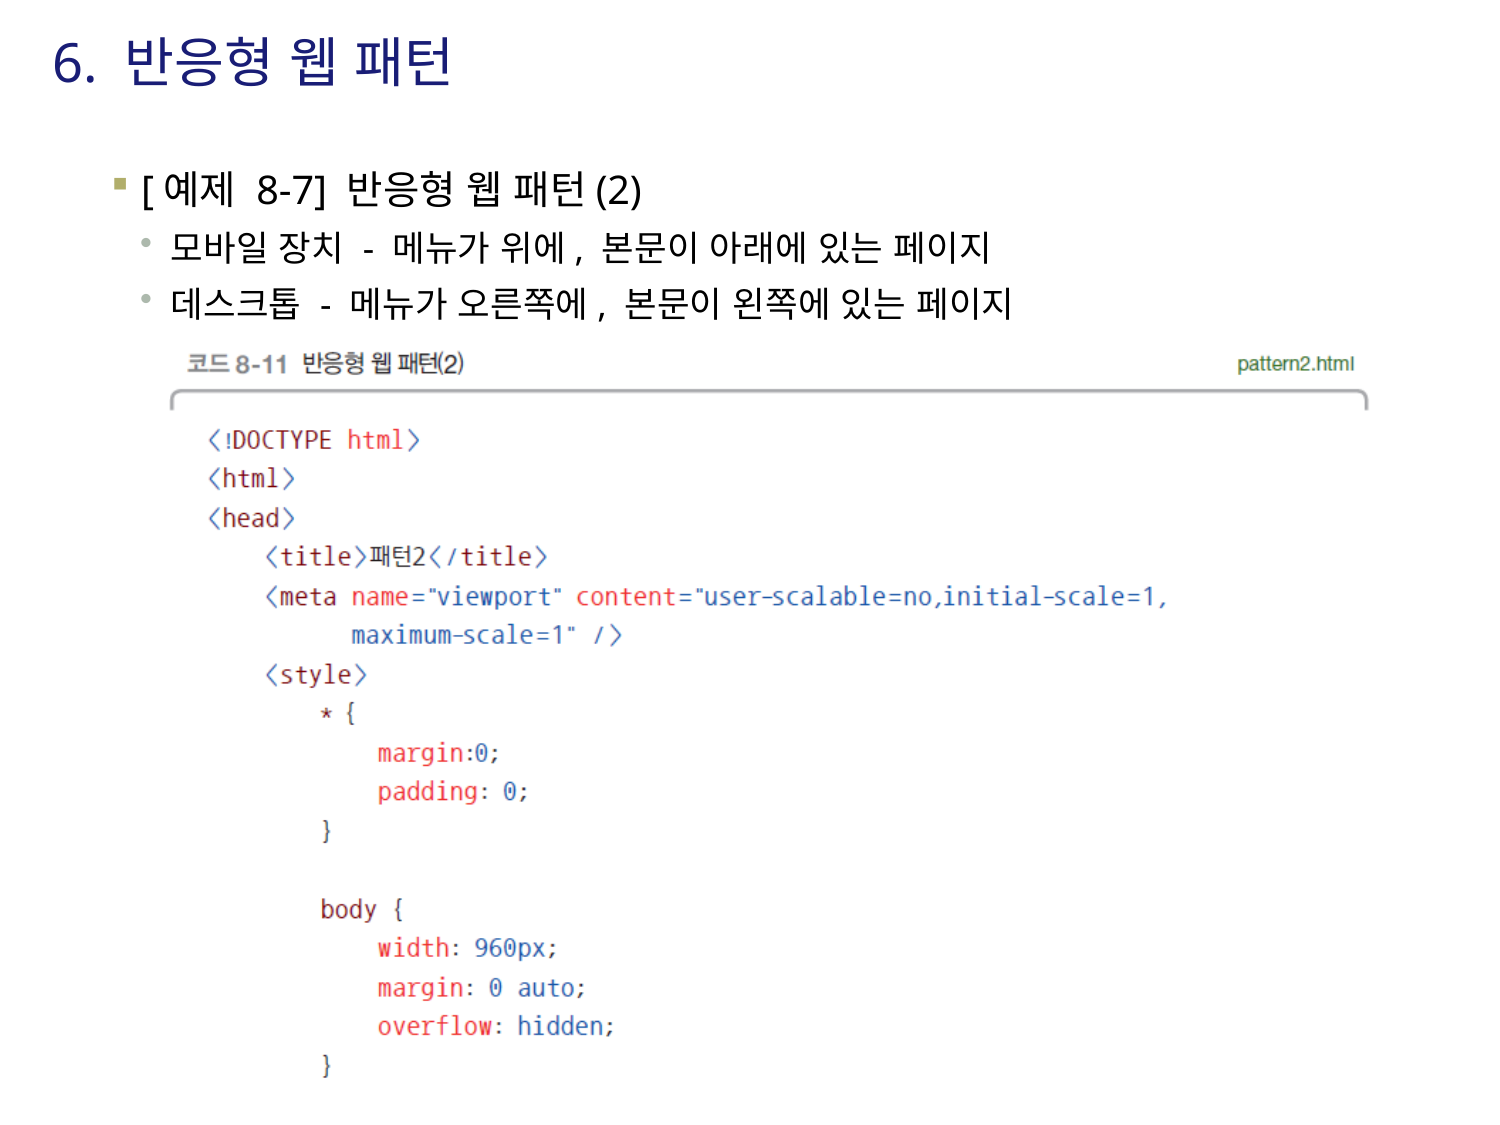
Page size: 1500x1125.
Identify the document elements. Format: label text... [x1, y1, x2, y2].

title 6. 반응형 웹 패턴 [37, 13, 1278, 109]
picture [168, 348, 1372, 1085]
list [예제 8-7] 반응형 웹 패턴(2) 모바일 장치 - 메뉴가 위에, 본문이 아래에 있는 페이지 데스크톱 - 메뉴가 오른쪽에, 본문이 왼쪽에 있는 페이지 [37, 152, 1463, 1091]
